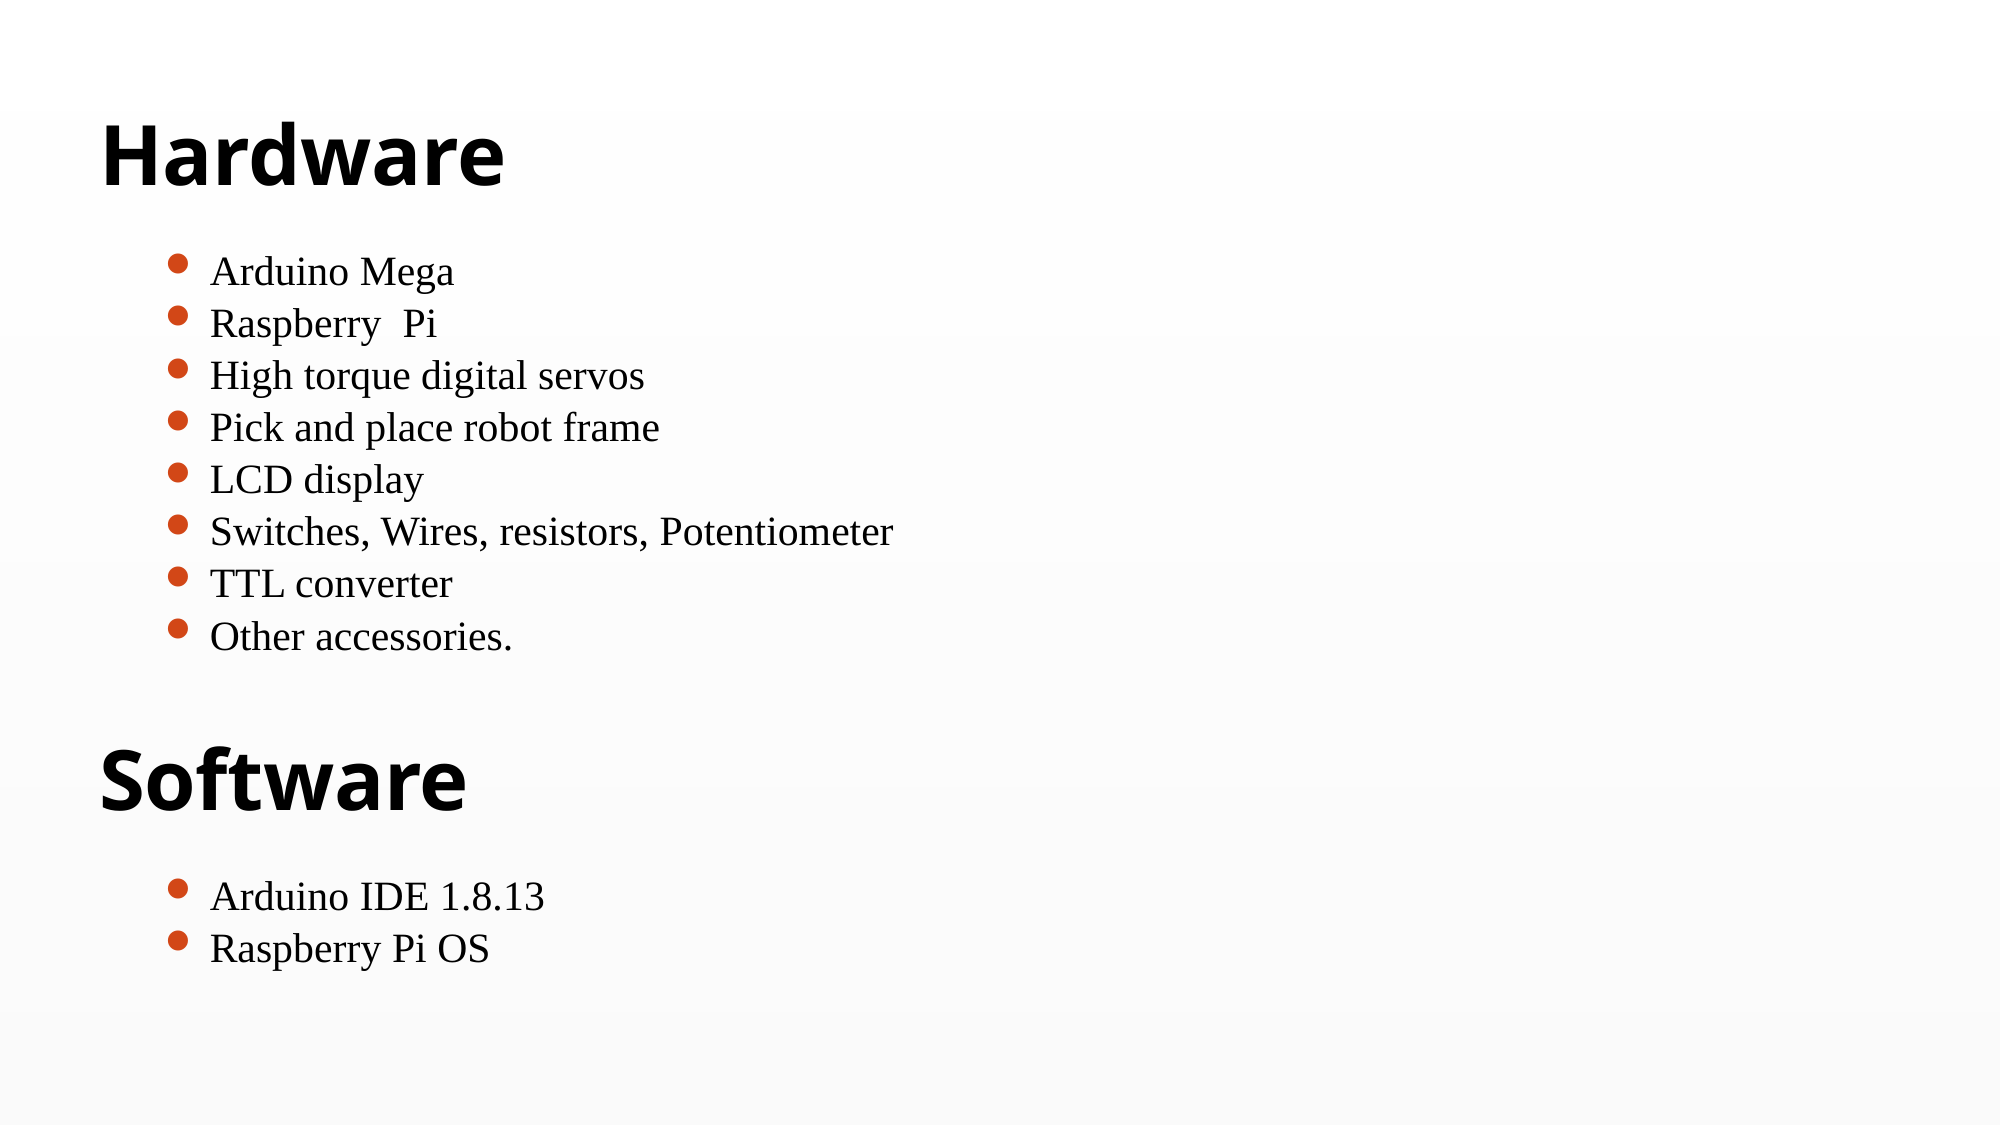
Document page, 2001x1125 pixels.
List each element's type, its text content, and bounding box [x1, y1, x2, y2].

text_box Arduino Mega Raspberry Pi High torque digital servos Pick and place robot frame LCD display Switches, Wires, resistors, Potentiometer TTL converter Other accessories. Arduino IDE 1.8.13 Raspberry Pi OS [162, 241, 1838, 1075]
title Hardware [97, 56, 956, 247]
text_box Software [97, 725, 956, 827]
